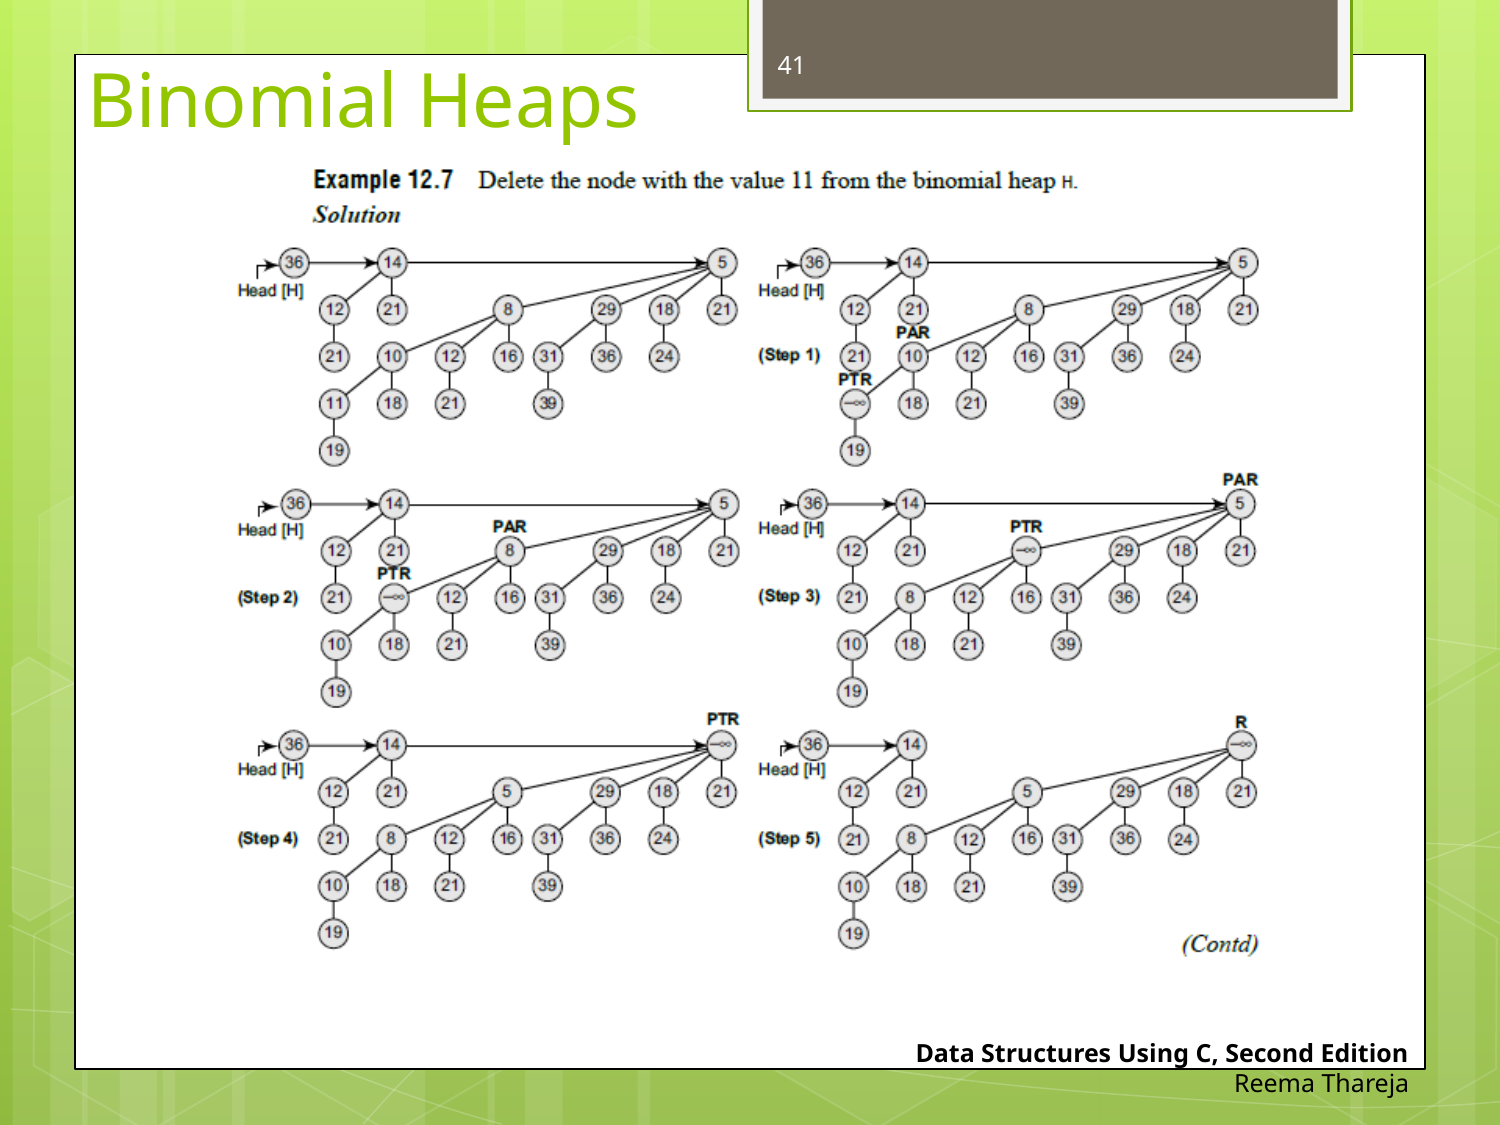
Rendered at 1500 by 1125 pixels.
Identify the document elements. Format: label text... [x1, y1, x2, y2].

picture [223, 165, 1276, 960]
slide_number 41 [762, 36, 982, 97]
title Binomial Heaps [72, 37, 1225, 150]
footer Data Structures Using C, Second Edition Reema Thareja [849, 1037, 1425, 1098]
